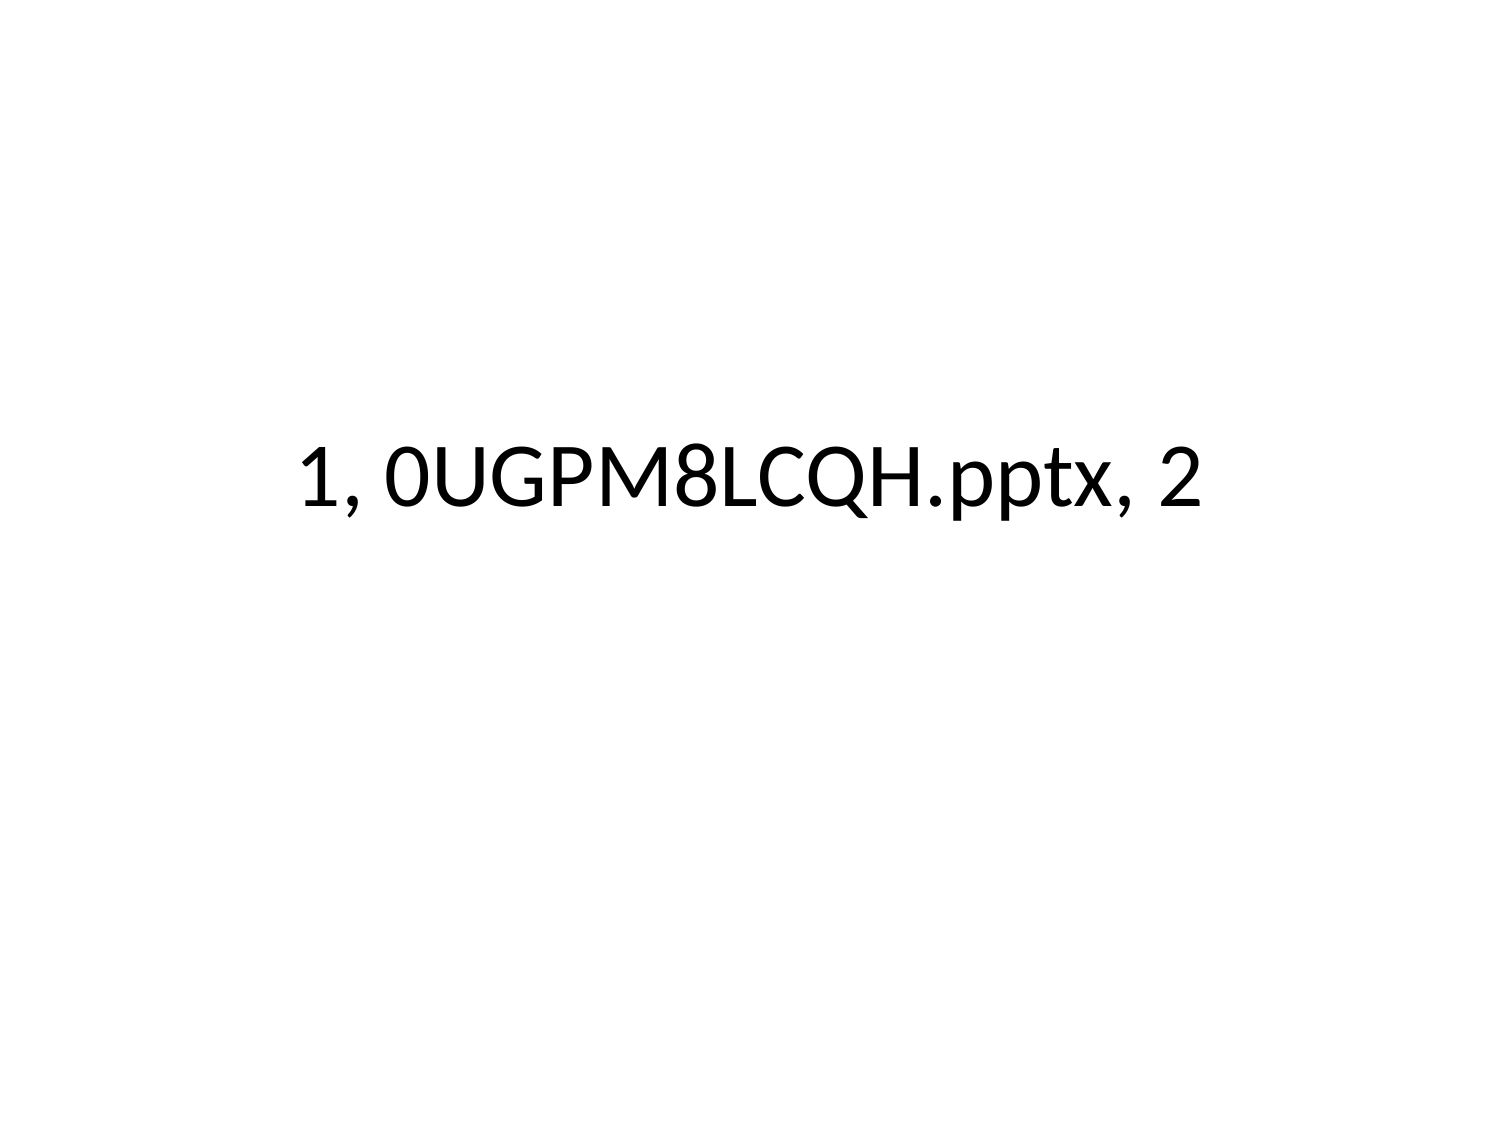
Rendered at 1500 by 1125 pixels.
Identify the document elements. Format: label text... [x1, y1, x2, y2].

title 1, 0UGPM8LCQH.pptx, 2 [112, 349, 1388, 591]
